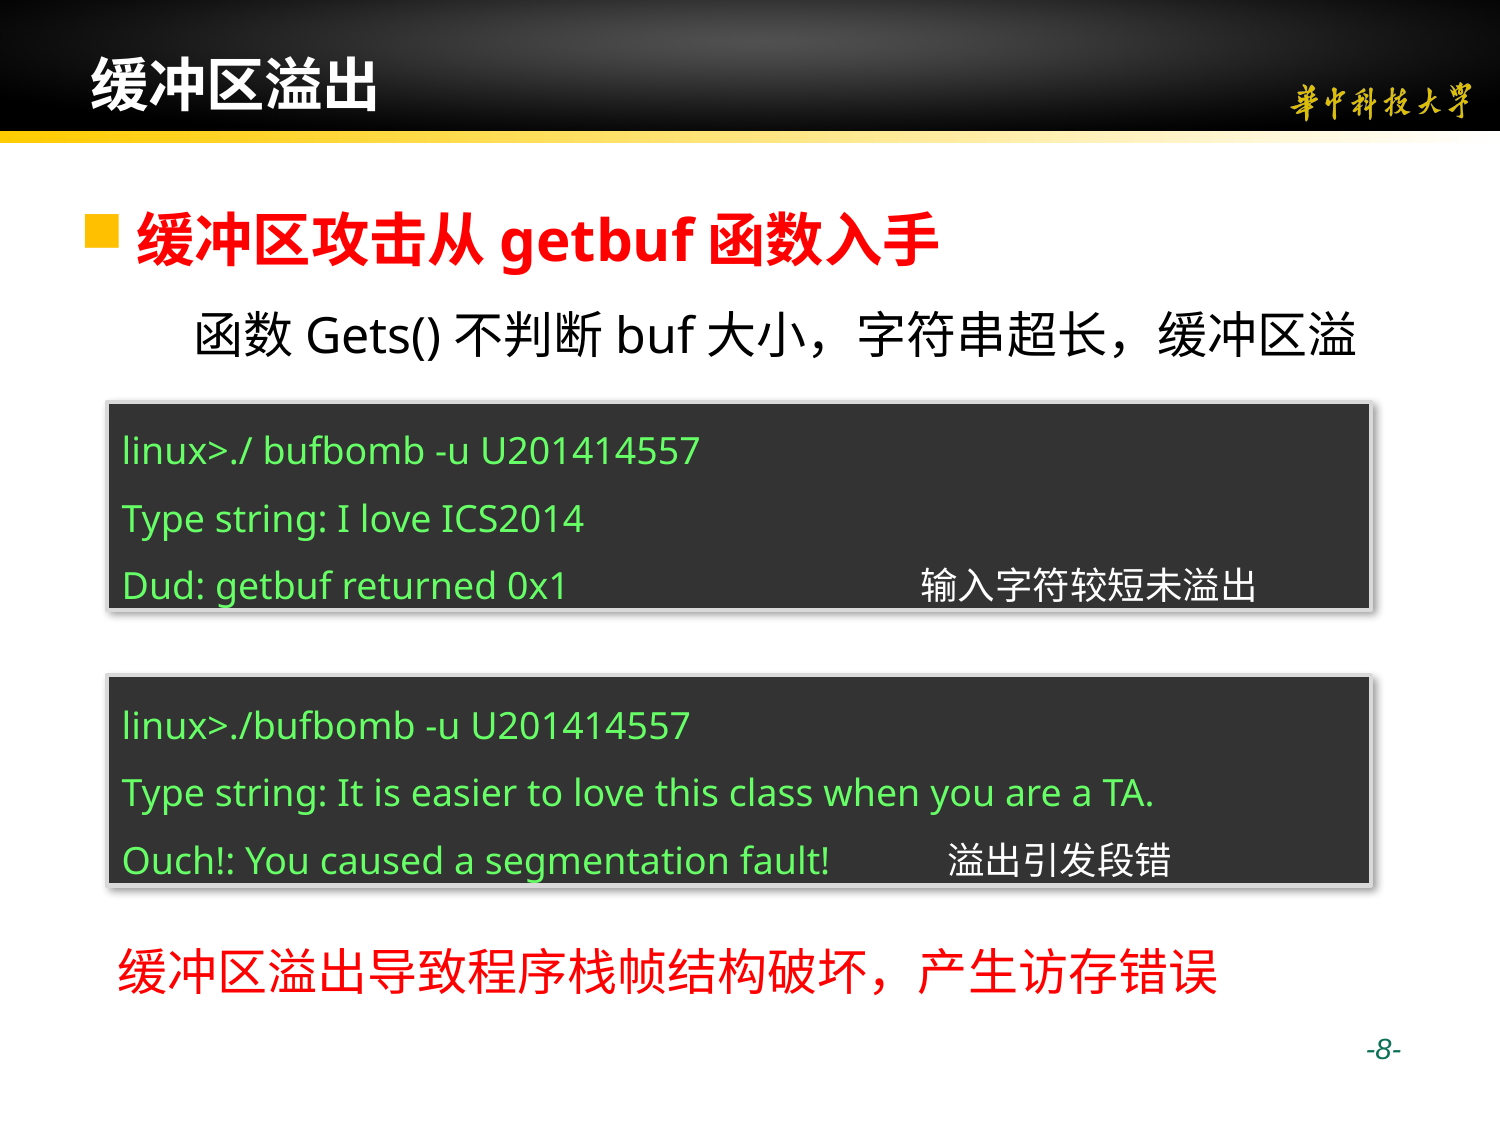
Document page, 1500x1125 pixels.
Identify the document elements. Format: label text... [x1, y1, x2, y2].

list 缓冲区攻击从getbuf函数入手 函数Gets()不判断buf大小，字符串超长，缓冲区溢出 [64, 160, 1414, 988]
text_box linux>./ bufbomb -u U201414557 Type string: I love ICS2014 Dud: getbuf returned 0x1 输入字符较短未溢出 [105, 400, 1373, 612]
title 缓冲区溢出 [74, 34, 1426, 131]
slide_number -8- [1257, 1023, 1425, 1102]
text_box linux>./bufbomb -u U201414557 Type string: It is easier to love this class when you are a TA. Ouch!: You caused a segmentation fault! 溢出引发段错 [105, 673, 1373, 888]
text_box 缓冲区溢出导致程序栈帧结构破坏，产生访存错误 [102, 903, 1360, 1008]
picture [0, 0, 1500, 131]
